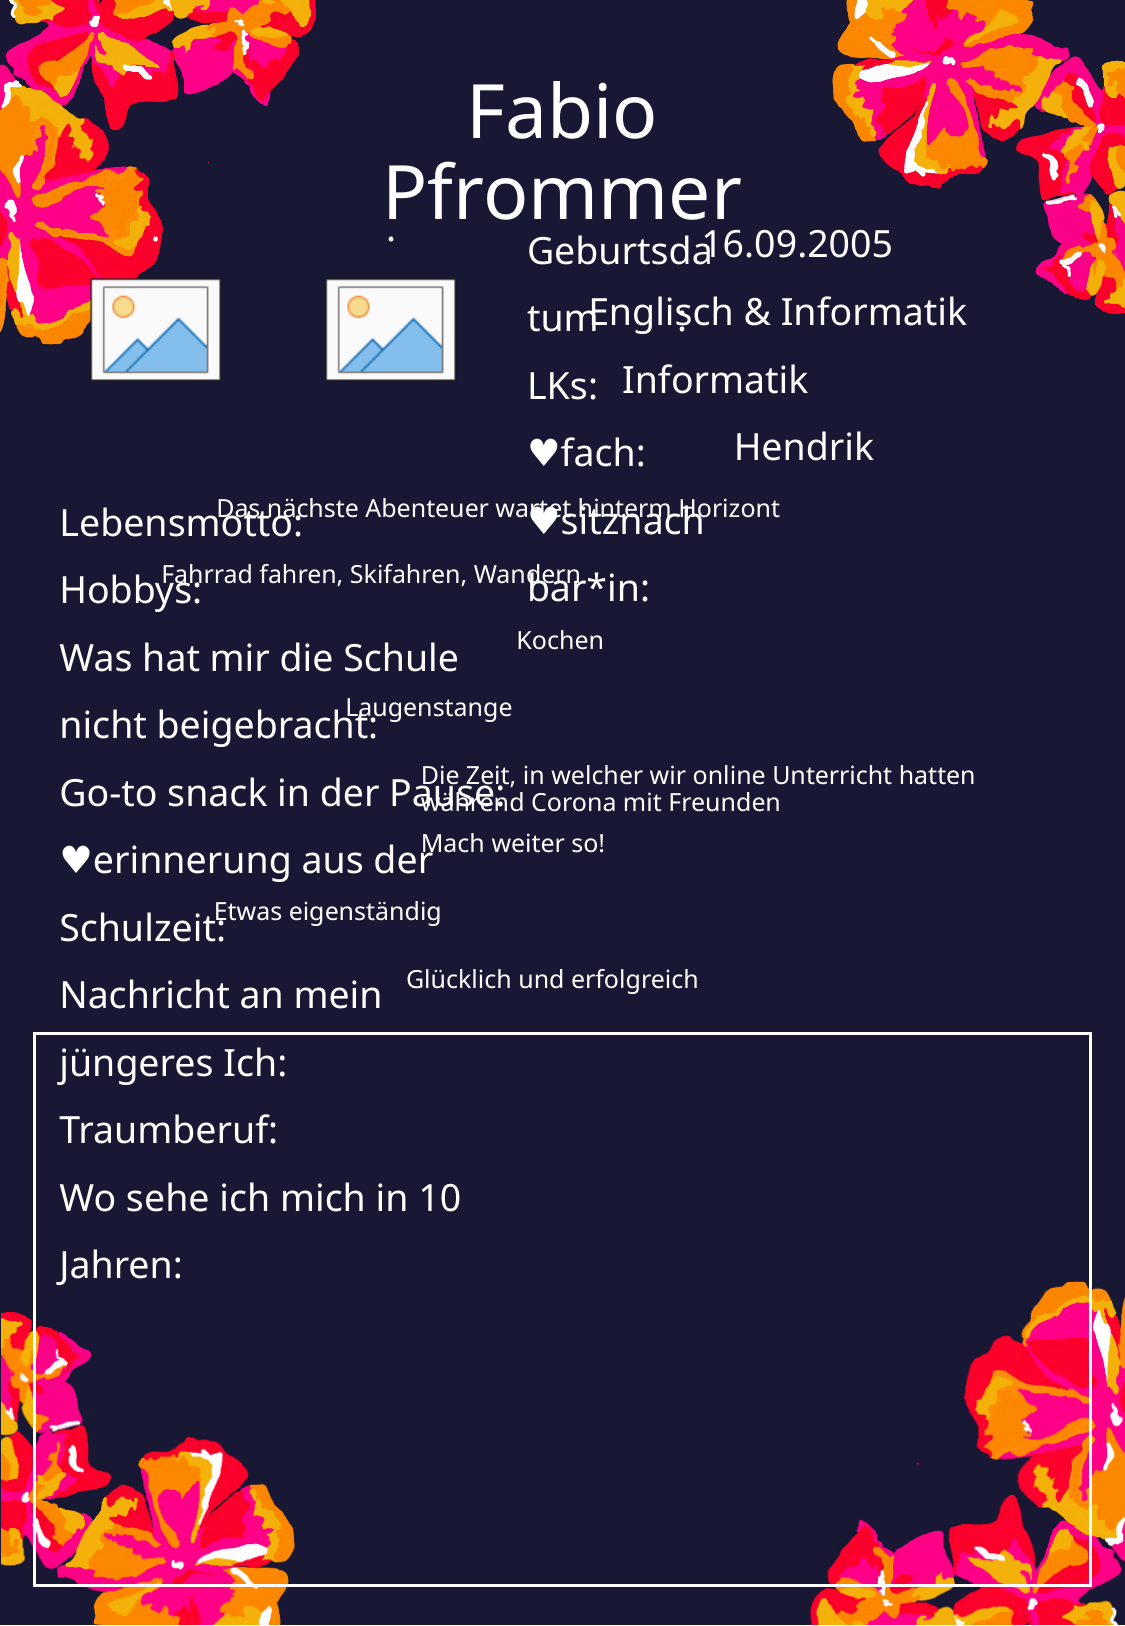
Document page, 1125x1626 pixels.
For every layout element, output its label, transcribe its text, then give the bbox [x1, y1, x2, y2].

picture [139, 788, 151, 802]
list Fabio Pfrommer [323, 66, 802, 153]
picture [292, 788, 303, 802]
list Informatik [607, 353, 1091, 416]
list Englisch & Informatik [573, 285, 1091, 347]
list Mach weiter so! [405, 823, 1091, 886]
picture [191, 788, 202, 802]
list Kochen [501, 620, 1091, 682]
list Fahrrad fahren, Skifahren, Wandern [146, 554, 1091, 616]
picture [91, 788, 103, 802]
list Das nächste Abenteuer wartet hinterm Horizont [201, 488, 1091, 548]
list Hendrik [718, 420, 1091, 483]
picture [213, 796, 223, 802]
picture [396, 782, 405, 793]
picture [0, 0, 1125, 802]
picture [324, 788, 336, 802]
picture [348, 788, 358, 794]
picture [396, 795, 405, 802]
picture [1, 824, 1125, 1625]
list Glücklich und erfolgreich [391, 959, 1091, 1022]
list Etwas eigenständig [198, 891, 1091, 954]
list Laugenstange [330, 687, 1091, 749]
list Die Zeit, in welcher wir online Unterricht hatten während Corona mit Freunden [405, 755, 1091, 818]
list 16.09.2005 [686, 217, 1091, 277]
